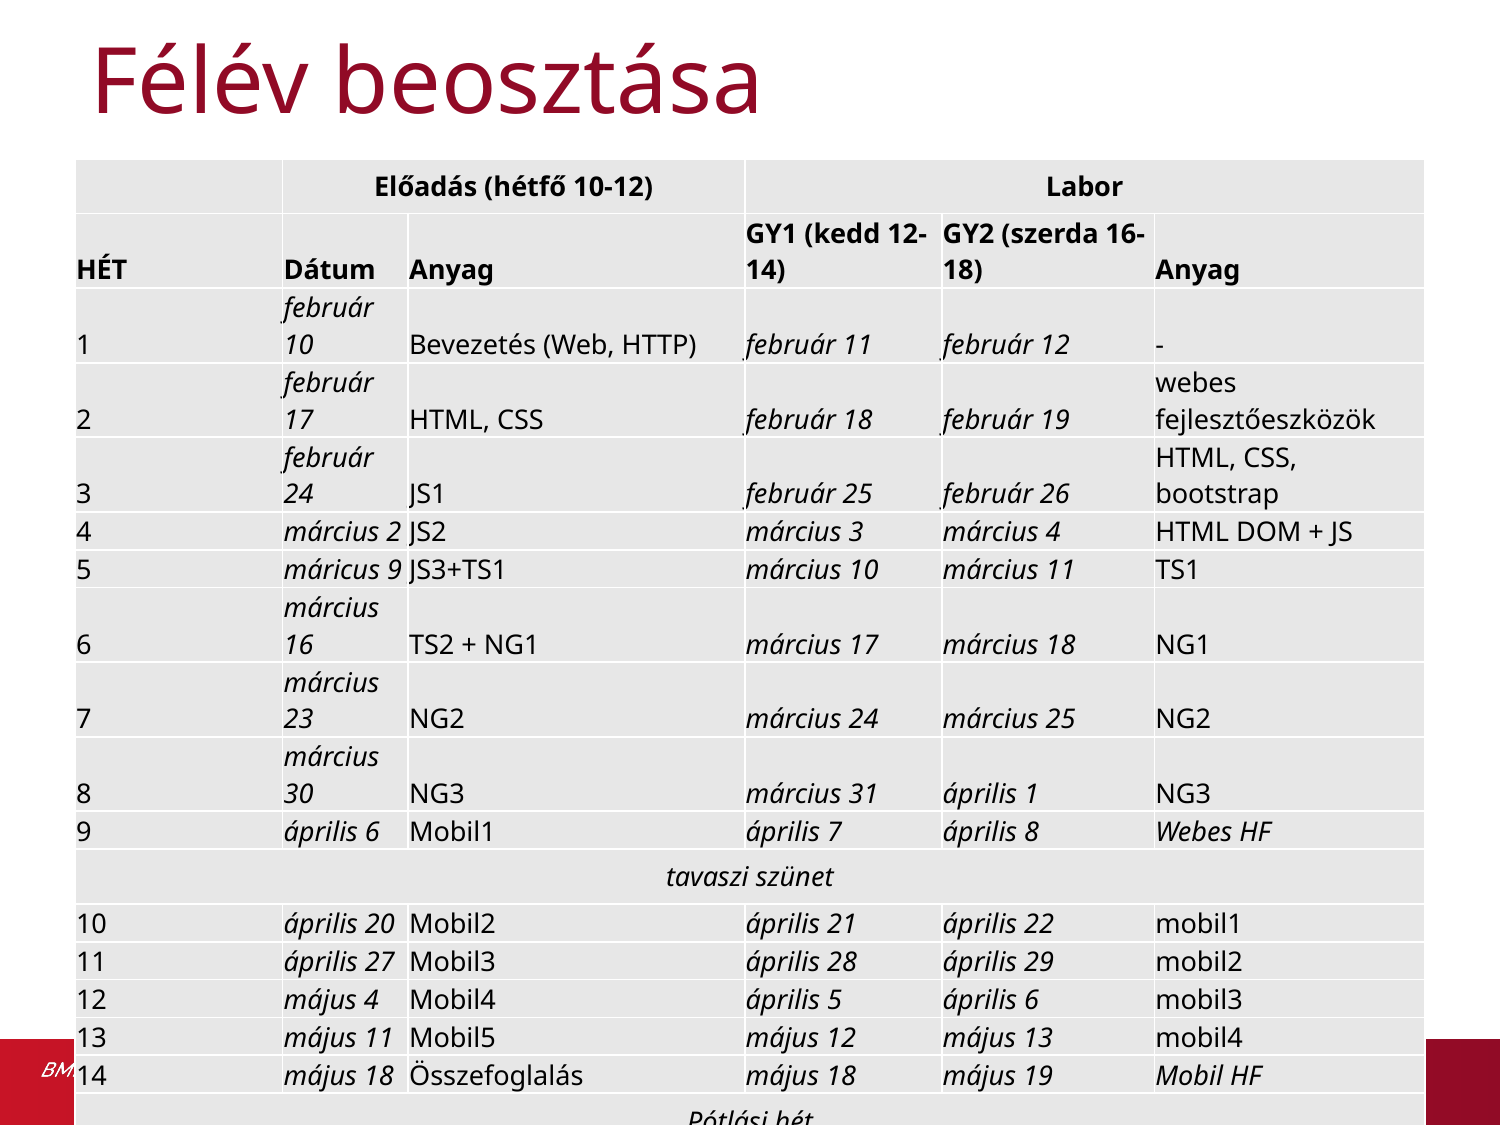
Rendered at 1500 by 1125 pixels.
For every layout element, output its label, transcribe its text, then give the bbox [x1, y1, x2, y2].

table_cell Összefoglalás [409, 1056, 744, 1092]
table_cell április 7 [746, 812, 941, 848]
table_cell NG3 [409, 738, 744, 810]
table_cell február 25 [746, 438, 941, 511]
table_cell április 8 [943, 812, 1154, 848]
table_cell 14 [76, 1056, 282, 1092]
table_cell március 4 [943, 513, 1154, 549]
table_cell február 26 [943, 438, 1154, 511]
table_cell 5 [76, 551, 282, 587]
table_cell Pótlási hét [76, 1094, 1424, 1125]
table_cell NG3 [1155, 738, 1424, 810]
table_cell mobil3 [1155, 980, 1424, 1017]
table_cell május 12 [746, 1018, 941, 1054]
table_cell május 18 [283, 1056, 407, 1092]
table_cell 4 [76, 513, 282, 549]
table_cell mobil1 [1155, 905, 1424, 941]
table_cell NG2 [1155, 663, 1424, 736]
table_cell február 12 [943, 289, 1154, 362]
table_cell május 4 [283, 980, 407, 1017]
table_cell TS2 + NG1 [409, 588, 744, 661]
table_cell február 10 [283, 289, 407, 362]
table_cell február 18 [746, 364, 941, 436]
table_cell 7 [76, 663, 282, 736]
table_cell NG2 [409, 663, 744, 736]
table_cell Anyag [1155, 214, 1424, 287]
table_cell április 21 [746, 905, 941, 941]
table_cell 12 [76, 980, 282, 1017]
table_cell Bevezetés (Web, HTTP) [409, 289, 744, 362]
table_cell Webes HF [1155, 812, 1424, 848]
table_cell március 23 [283, 663, 407, 736]
table_cell 1 [76, 289, 282, 362]
table_cell március 18 [943, 588, 1154, 661]
table_cell február 19 [943, 364, 1154, 436]
table_cell HTML, CSS [409, 364, 744, 436]
table_cell március 11 [943, 551, 1154, 587]
table_cell április 6 [943, 980, 1154, 1017]
table_cell TS1 [1155, 551, 1424, 587]
table_cell február 24 [283, 438, 407, 511]
table_cell Mobil2 [409, 905, 744, 941]
table_cell GY1 (kedd 12-14) [746, 214, 941, 287]
table_cell Anyag [409, 214, 744, 287]
table_cell április 29 [943, 943, 1154, 979]
table_cell Mobil4 [409, 980, 744, 1017]
table_cell április 1 [943, 738, 1154, 810]
table_cell Mobil HF [1155, 1056, 1424, 1092]
table_cell JS2 [409, 513, 744, 549]
table_header [76, 160, 282, 213]
table_cell JS3+TS1 [409, 551, 744, 587]
table_cell május 19 [943, 1056, 1154, 1092]
table_cell 3 [76, 438, 282, 511]
table_cell május 13 [943, 1018, 1154, 1054]
table_cell április 5 [746, 980, 941, 1017]
table_cell március 25 [943, 663, 1154, 736]
table_cell Mobil1 [409, 812, 744, 848]
table_cell március 30 [283, 738, 407, 810]
table_cell Dátum [283, 214, 407, 287]
title Félév beosztása [75, 18, 1425, 149]
table_cell április 20 [283, 905, 407, 941]
table_cell - [1155, 289, 1424, 362]
table_cell tavaszi szünet [76, 850, 1424, 903]
table_cell március 16 [283, 588, 407, 661]
table_cell március 10 [746, 551, 941, 587]
table_cell 13 [76, 1018, 282, 1054]
table_cell 8 [76, 738, 282, 810]
table_cell mobil2 [1155, 943, 1424, 979]
table_cell február 11 [746, 289, 941, 362]
table_cell április 27 [283, 943, 407, 979]
table_cell JS1 [409, 438, 744, 511]
table_cell HÉT [76, 214, 282, 287]
table_header Labor [746, 160, 1424, 213]
table_cell 9 [76, 812, 282, 848]
table_cell május 11 [283, 1018, 407, 1054]
table_cell március 31 [746, 738, 941, 810]
table_cell 2 [76, 364, 282, 436]
table_cell NG1 [1155, 588, 1424, 661]
table_cell HTML, CSS, bootstrap [1155, 438, 1424, 511]
table_cell március 24 [746, 663, 941, 736]
table_cell március 17 [746, 588, 941, 661]
table_cell mobil4 [1155, 1018, 1424, 1054]
table_header Előadás (hétfő 10-12) [283, 160, 744, 213]
table_cell március 3 [746, 513, 941, 549]
table_cell április 22 [943, 905, 1154, 941]
table_cell május 18 [746, 1056, 941, 1092]
table_cell 6 [76, 588, 282, 661]
table_cell április 6 [283, 812, 407, 848]
table_cell Mobil3 [409, 943, 744, 979]
table_cell március 2 [283, 513, 407, 549]
table_cell HTML DOM + JS [1155, 513, 1424, 549]
table_cell április 28 [746, 943, 941, 979]
table_cell Mobil5 [409, 1018, 744, 1054]
table_cell 11 [76, 943, 282, 979]
table_cell webes fejlesztőeszközök [1155, 364, 1424, 436]
table_cell GY2 (szerda 16-18) [943, 214, 1154, 287]
table_cell 10 [76, 905, 282, 941]
table_cell máricus 9 [283, 551, 407, 587]
table_cell február 17 [283, 364, 407, 436]
